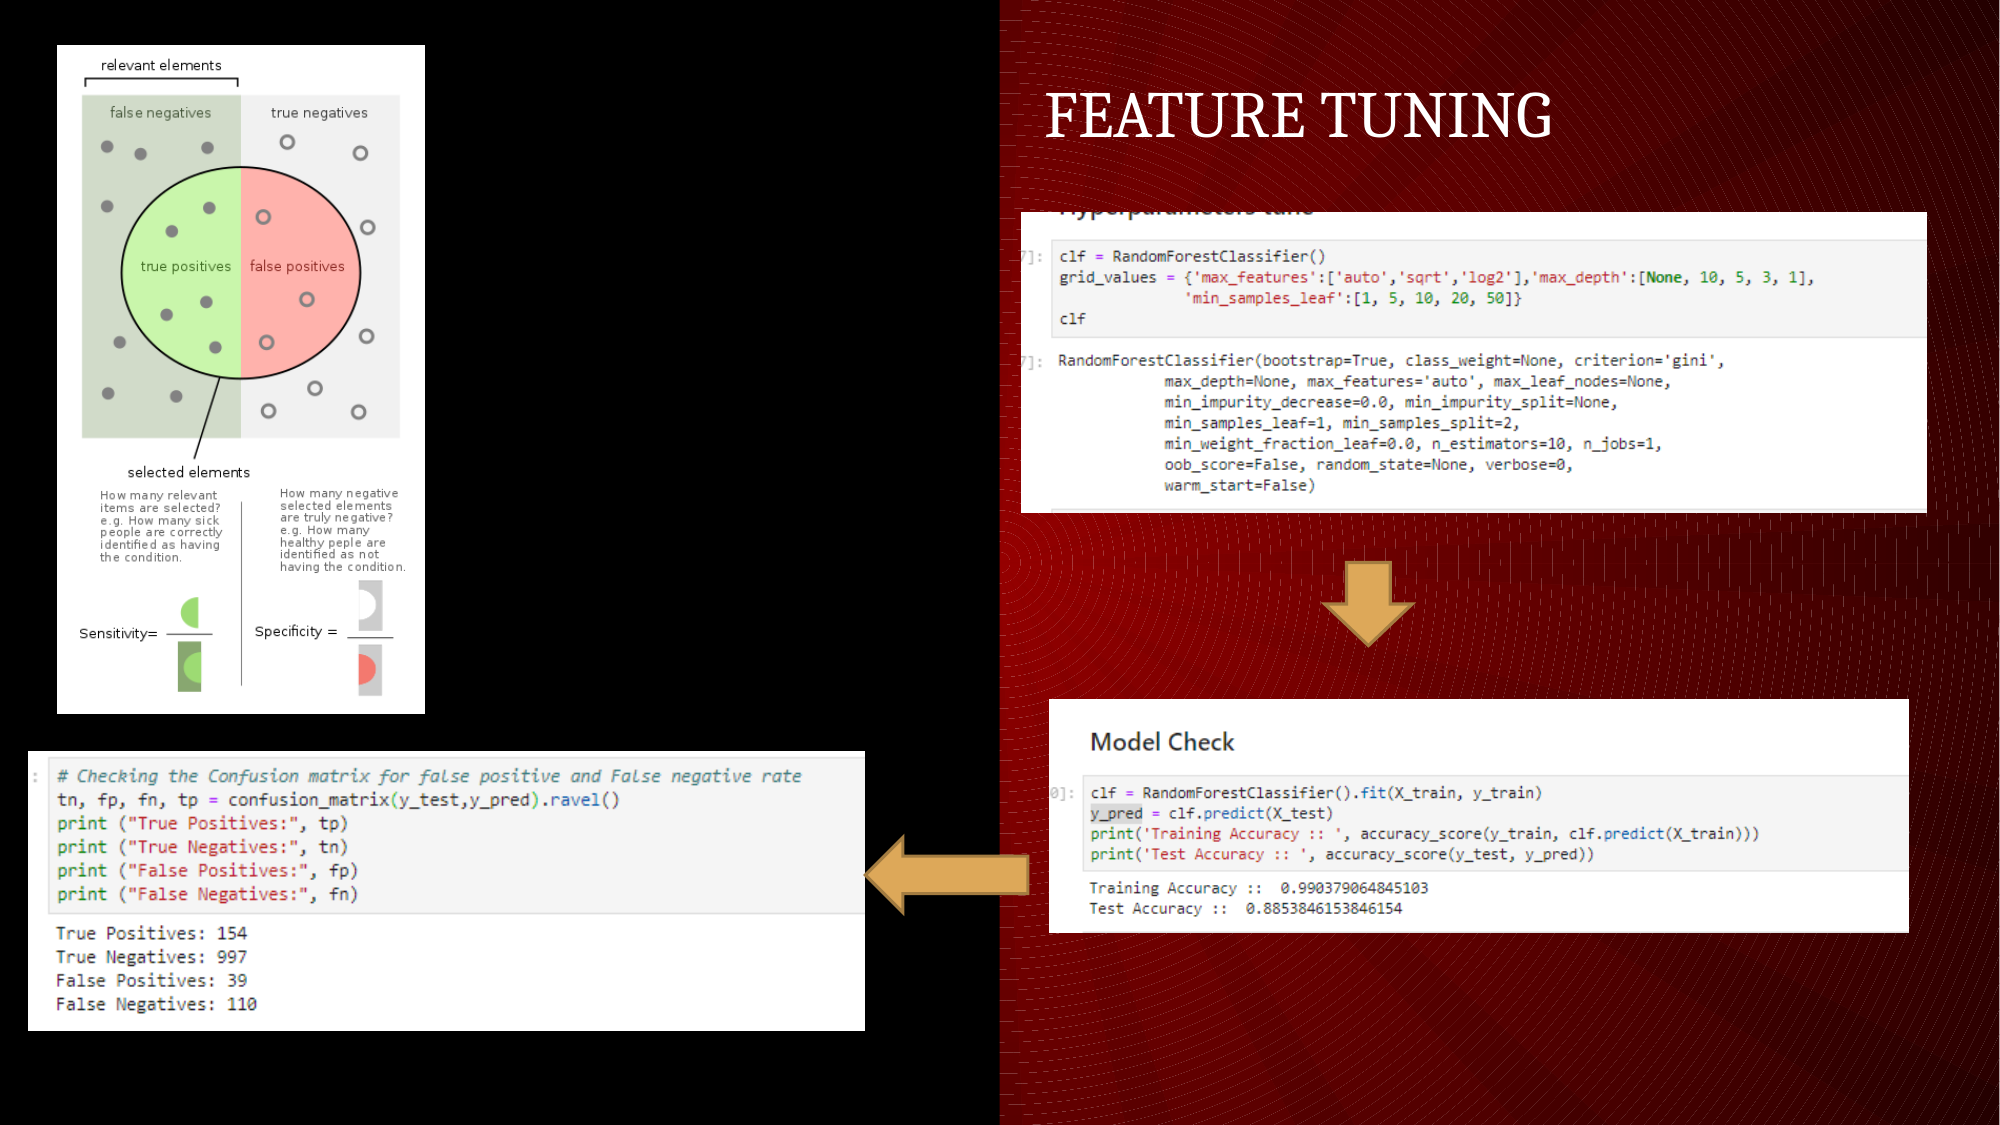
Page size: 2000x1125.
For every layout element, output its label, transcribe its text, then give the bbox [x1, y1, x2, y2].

text_box [876, 833, 1030, 917]
picture [28, 751, 866, 1031]
picture [1049, 699, 1909, 933]
text_box [1320, 560, 1417, 648]
title Feature Tuning [1024, 76, 1875, 161]
picture [56, 44, 426, 714]
picture [1020, 211, 1928, 513]
